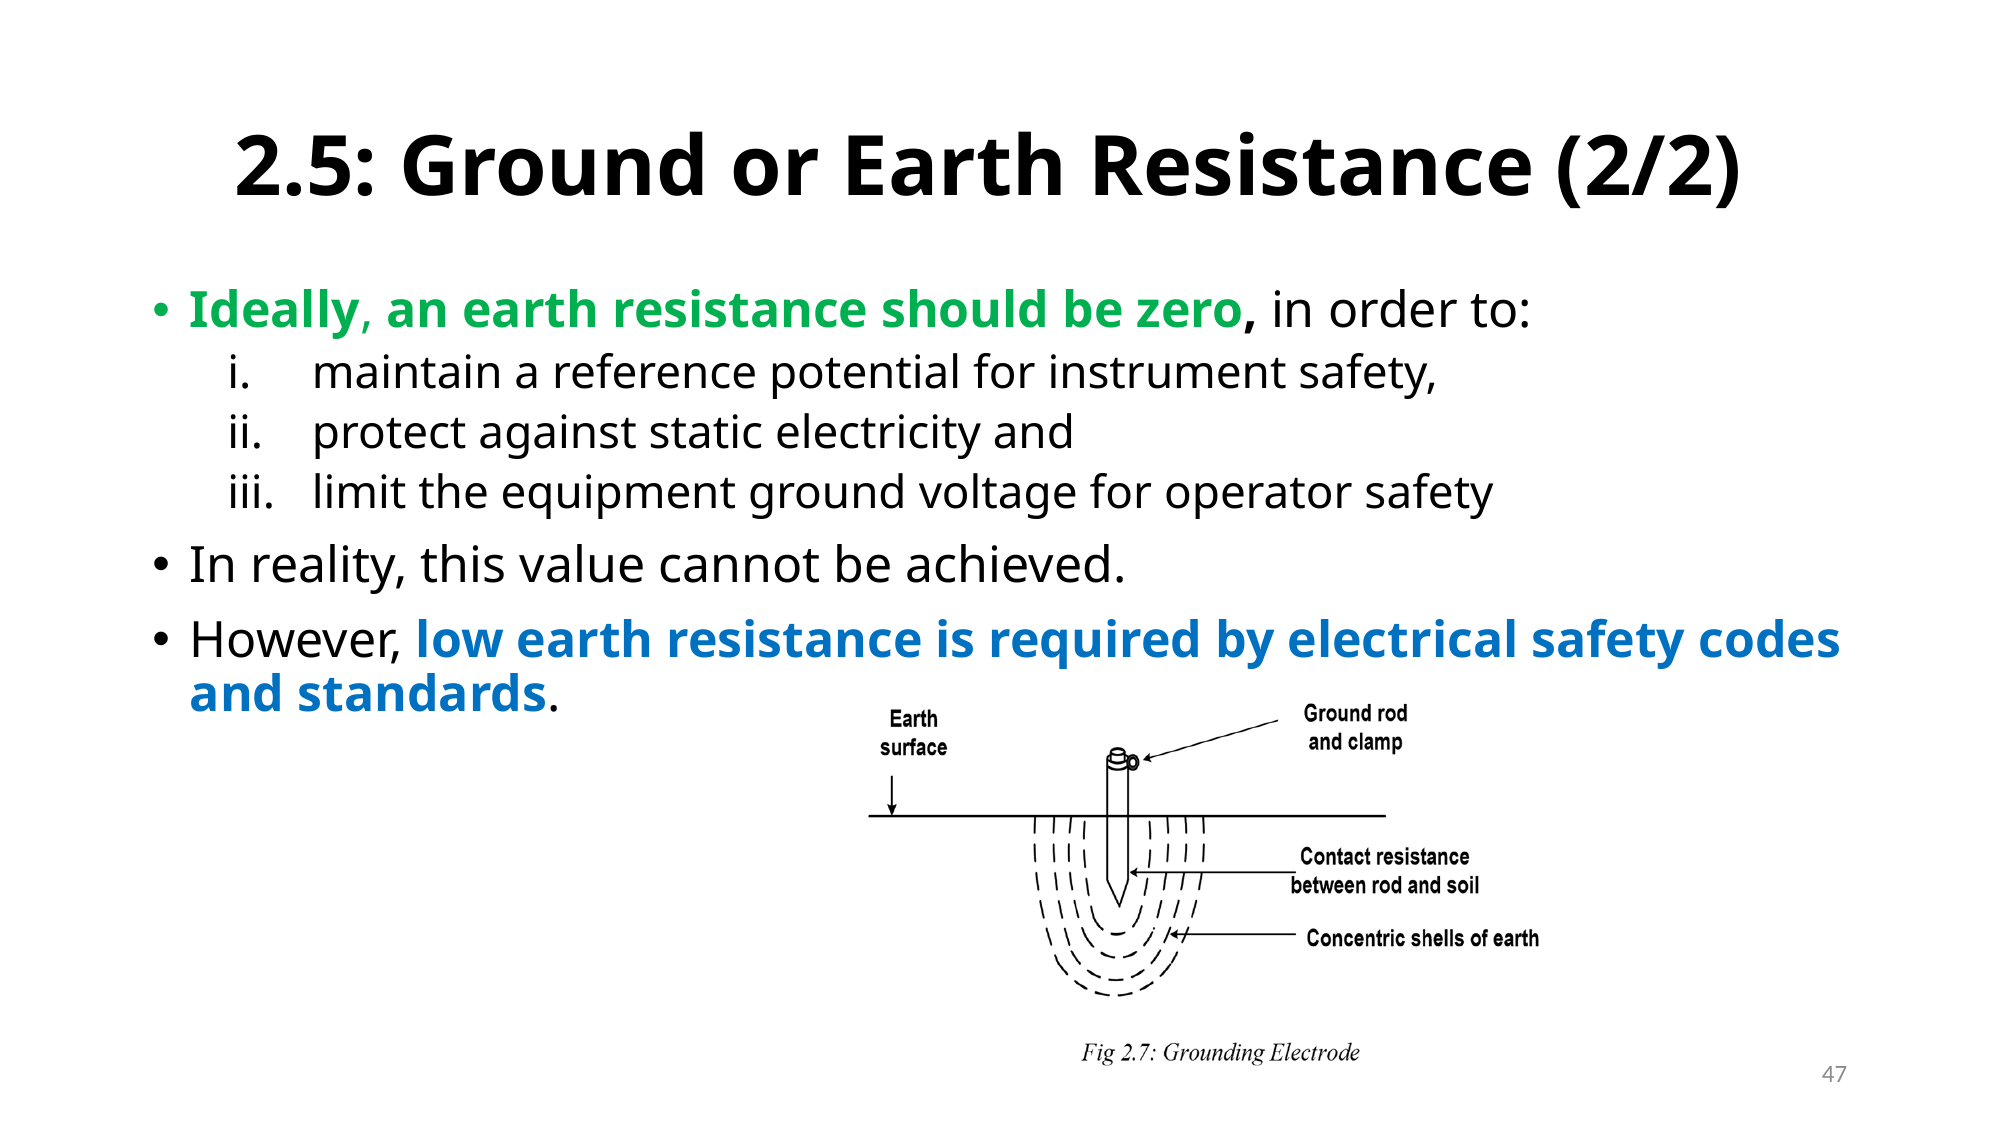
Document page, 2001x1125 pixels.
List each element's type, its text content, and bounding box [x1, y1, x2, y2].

list Ideally, an earth resistance should be zero, in order to: maintain a reference potential for instrument safety, protect against static electricity and limit the equipment ground voltage for operator safety In reality, this value cannot be achieved. However, low earth resistance is required by electrical safety codes and standards. [137, 277, 1863, 1080]
slide_number 47 [1412, 1042, 1863, 1103]
title 2.5: Ground or Earth Resistance (2/2) [137, 59, 1863, 277]
picture [786, 694, 1658, 1066]
